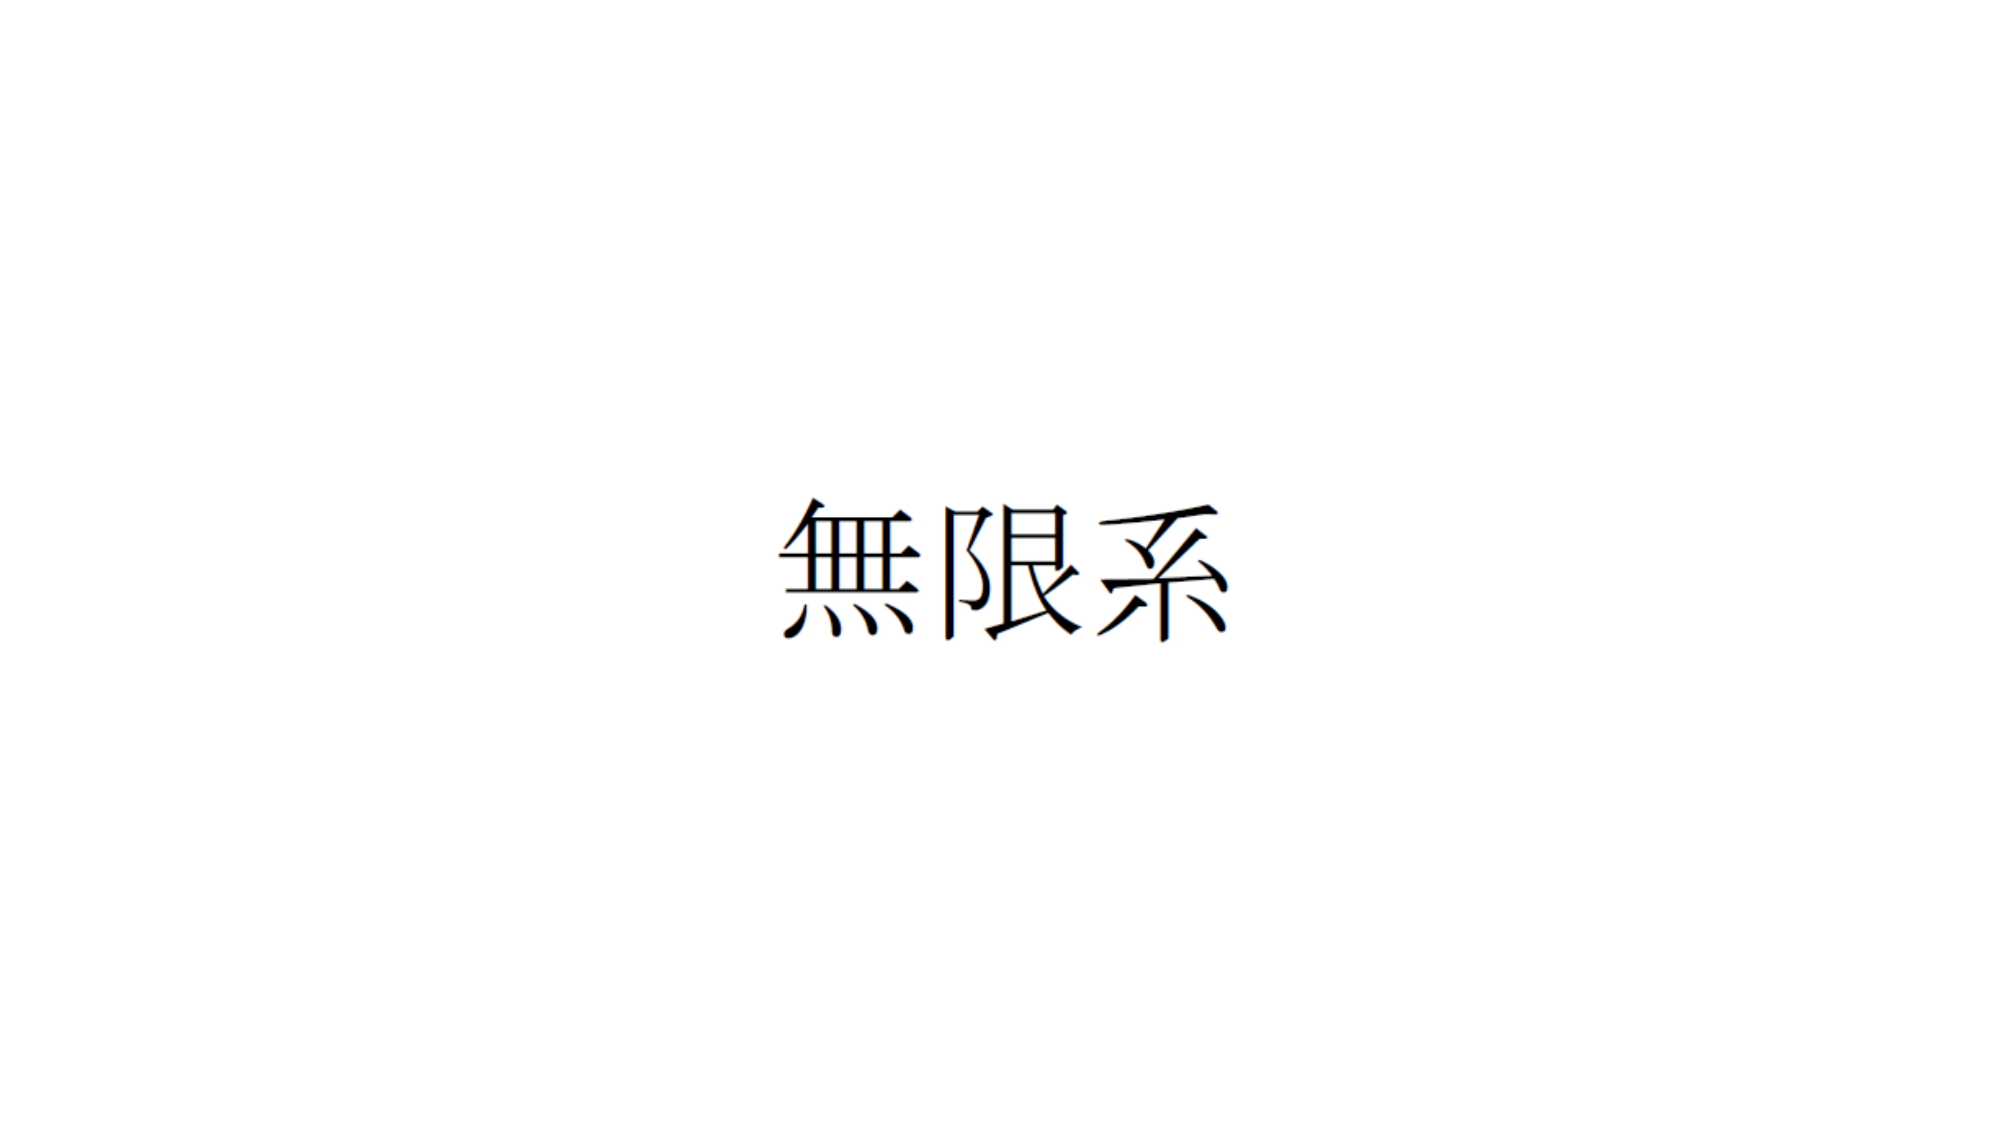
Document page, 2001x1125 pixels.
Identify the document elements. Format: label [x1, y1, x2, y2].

picture [738, 460, 1262, 665]
